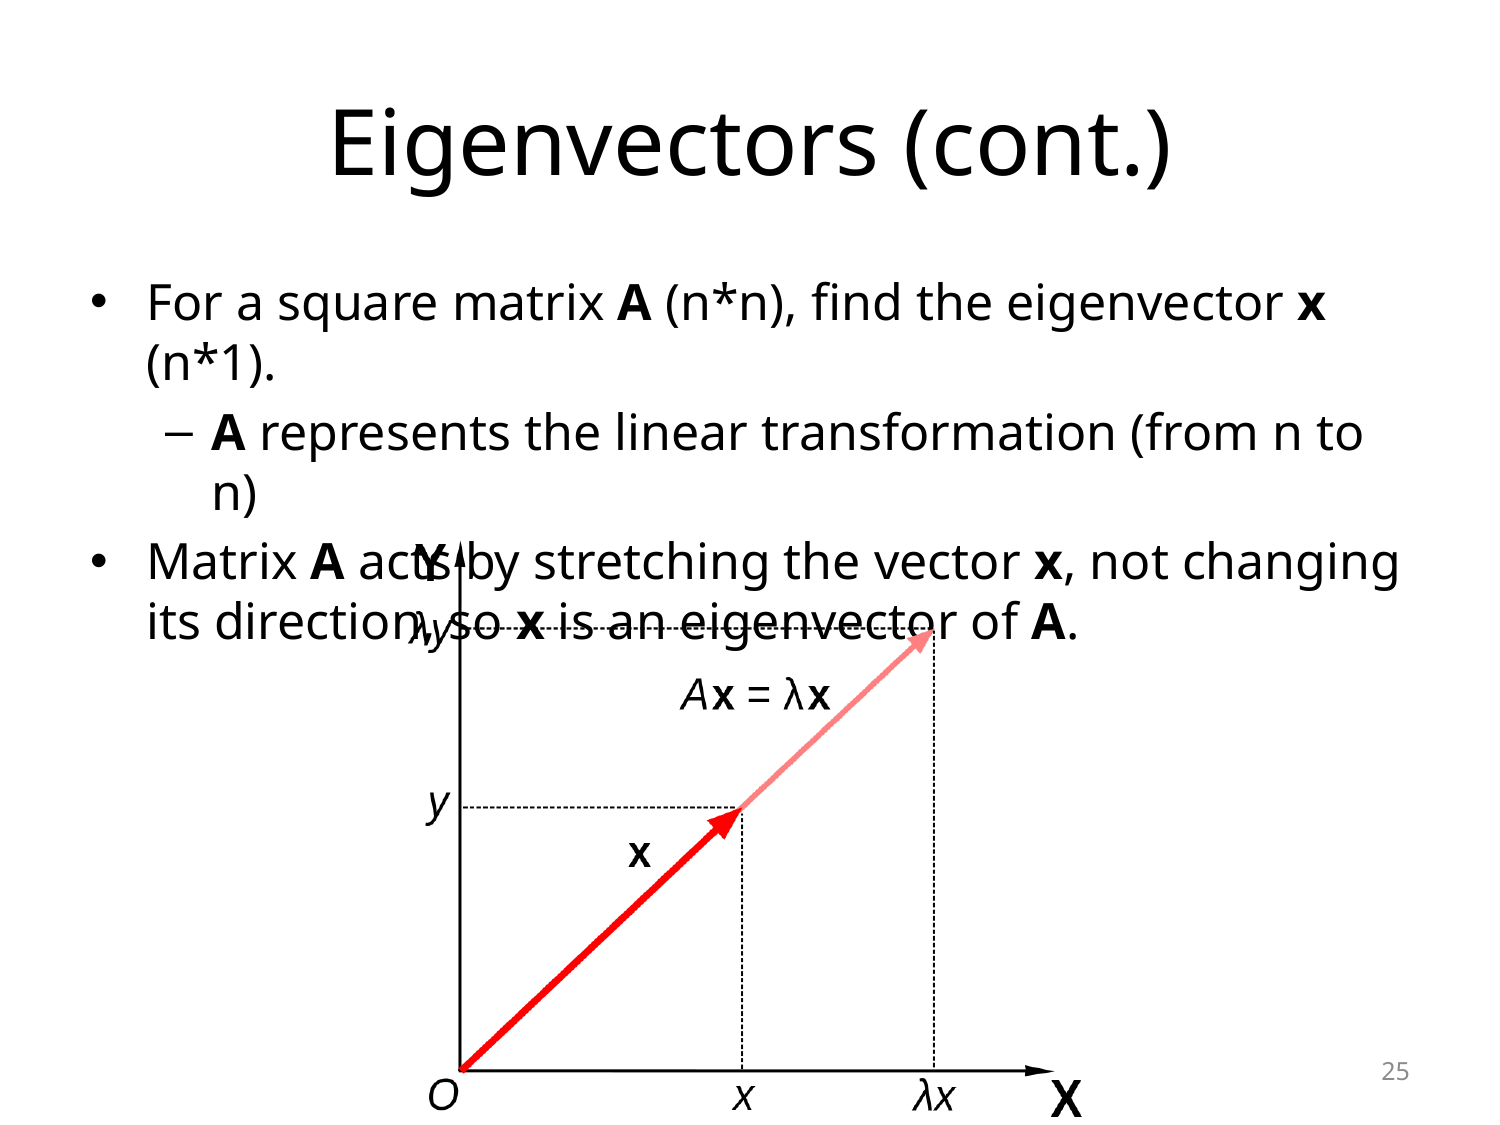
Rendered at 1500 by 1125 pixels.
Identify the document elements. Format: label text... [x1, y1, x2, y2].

title Eigenvectors (cont.) [75, 45, 1425, 233]
picture [379, 531, 1121, 1125]
list For a square matrix A (n*n), find the eigenvector x (n*1). A represents the linear transformation (from n to n) Matrix A acts by stretching the vector x, not changing its direction, so x is an eigenvector of A. [75, 262, 1425, 1005]
slide_number 25 [1124, 1042, 1425, 1103]
